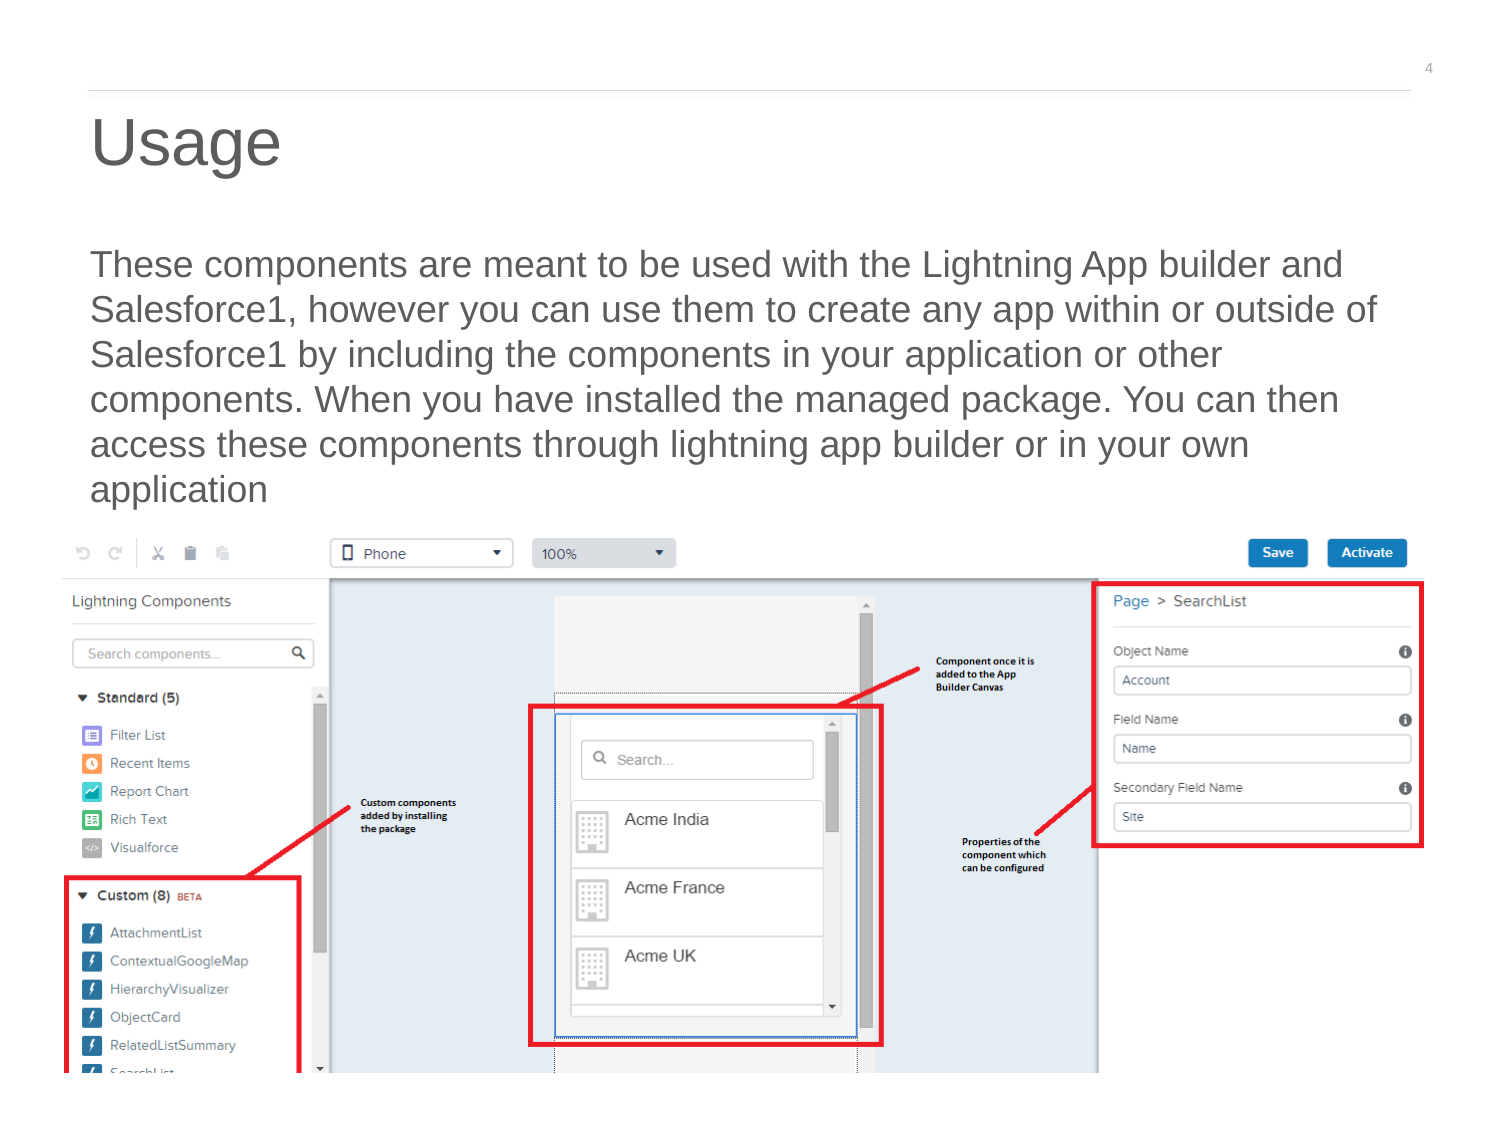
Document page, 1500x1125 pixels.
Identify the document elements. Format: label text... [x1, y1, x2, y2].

picture [61, 530, 1425, 1073]
text_box Usage [74, 45, 1425, 233]
text_box These components are meant to be used with the Lightning App builder and Salesforce1, however you can use them to create any app within or outside of Salesforce1 by including the components in your application or other components. When you have installed the managed package. You can then access these components through lightning app builder or in your own application [75, 232, 1425, 530]
